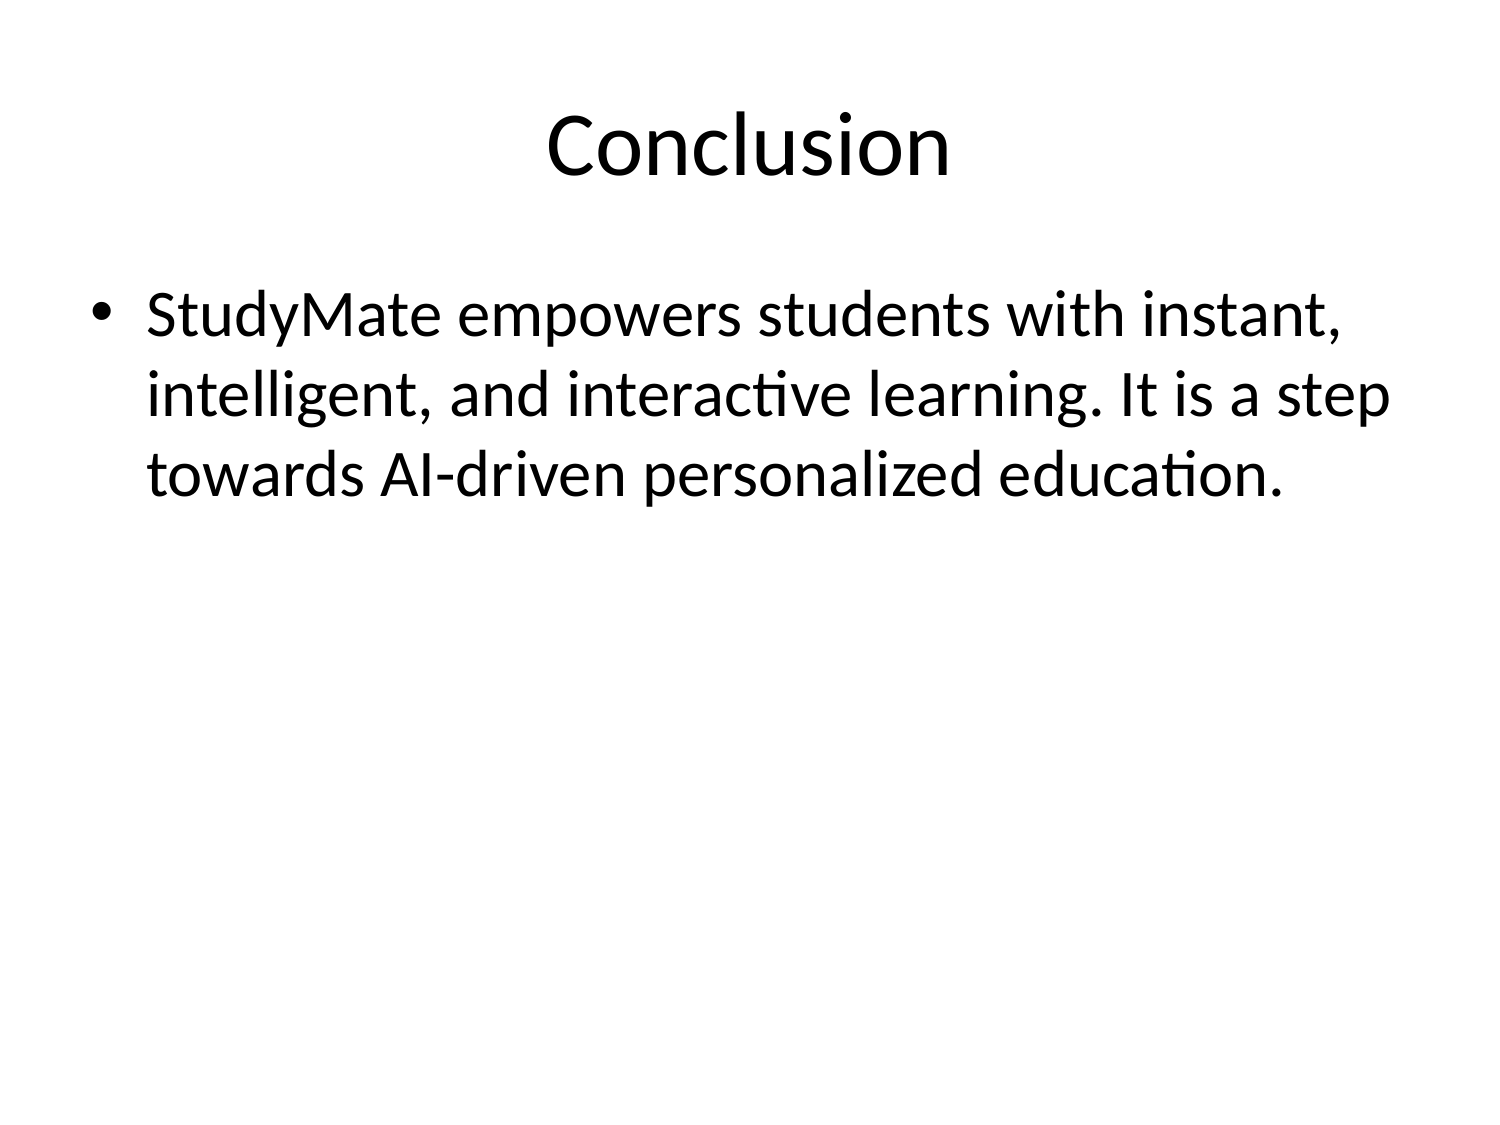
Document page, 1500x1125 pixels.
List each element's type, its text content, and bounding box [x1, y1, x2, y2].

title Conclusion [75, 45, 1425, 233]
list StudyMate empowers students with instant, intelligent, and interactive learning. It is a step towards AI-driven personalized education. [75, 262, 1425, 1005]
